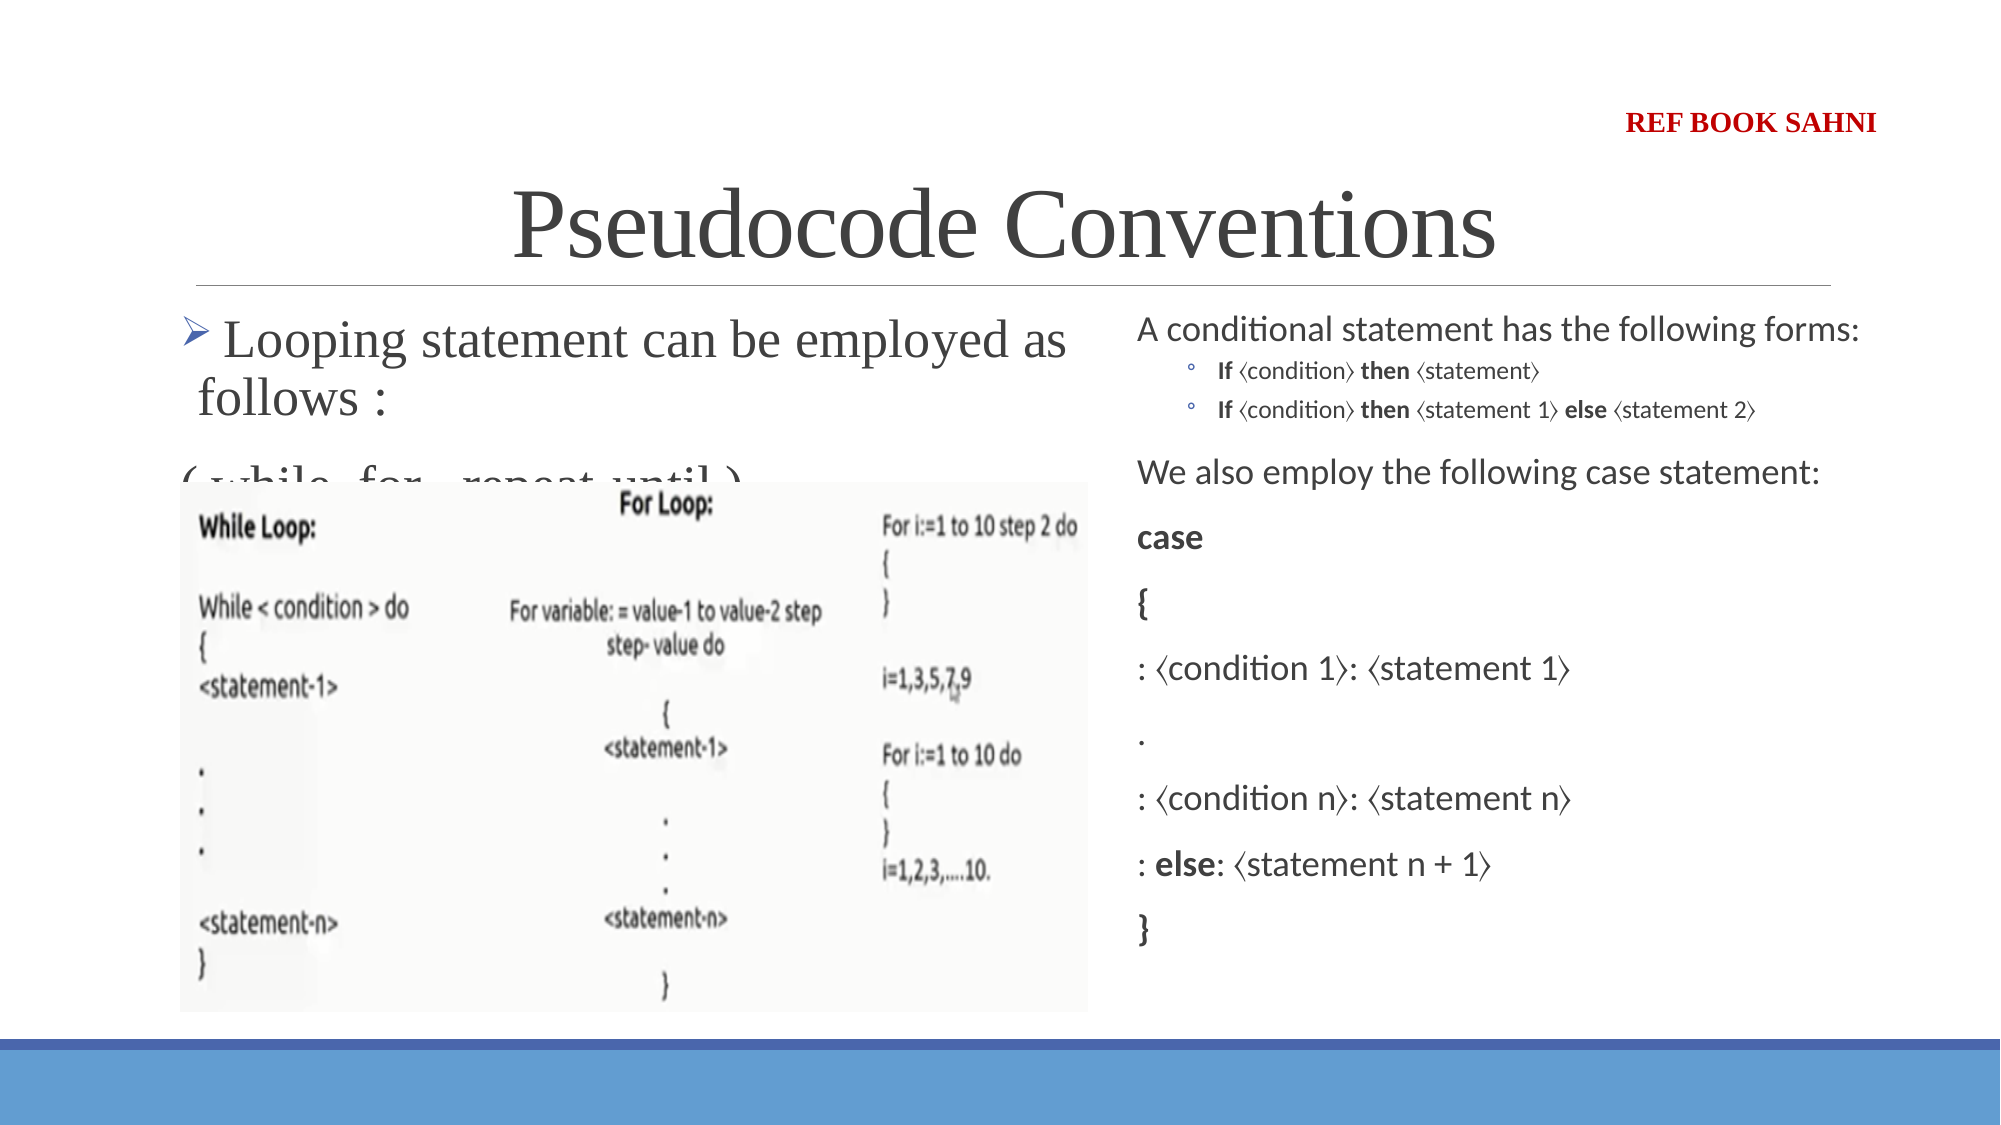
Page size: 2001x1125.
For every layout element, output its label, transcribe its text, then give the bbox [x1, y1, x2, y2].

title Pseudocode Conventions [180, 47, 1830, 285]
picture [179, 482, 1089, 1012]
footer Ref Book Sahni [1558, 78, 1945, 163]
list Looping statement can be employed as follows : ( while, for , repeat-until ) [180, 302, 1088, 481]
list A conditional statement has the following forms: If 〈condition〉 then 〈statement〉 If 〈condition〉 then 〈statement 1〉 else 〈statement 2〉 We also employ the following case statement: case { : 〈condition 1〉: 〈statement 1〉 . : 〈condition n〉: 〈statement n〉 : else: 〈statement n + 1〉 } [1121, 302, 1863, 963]
